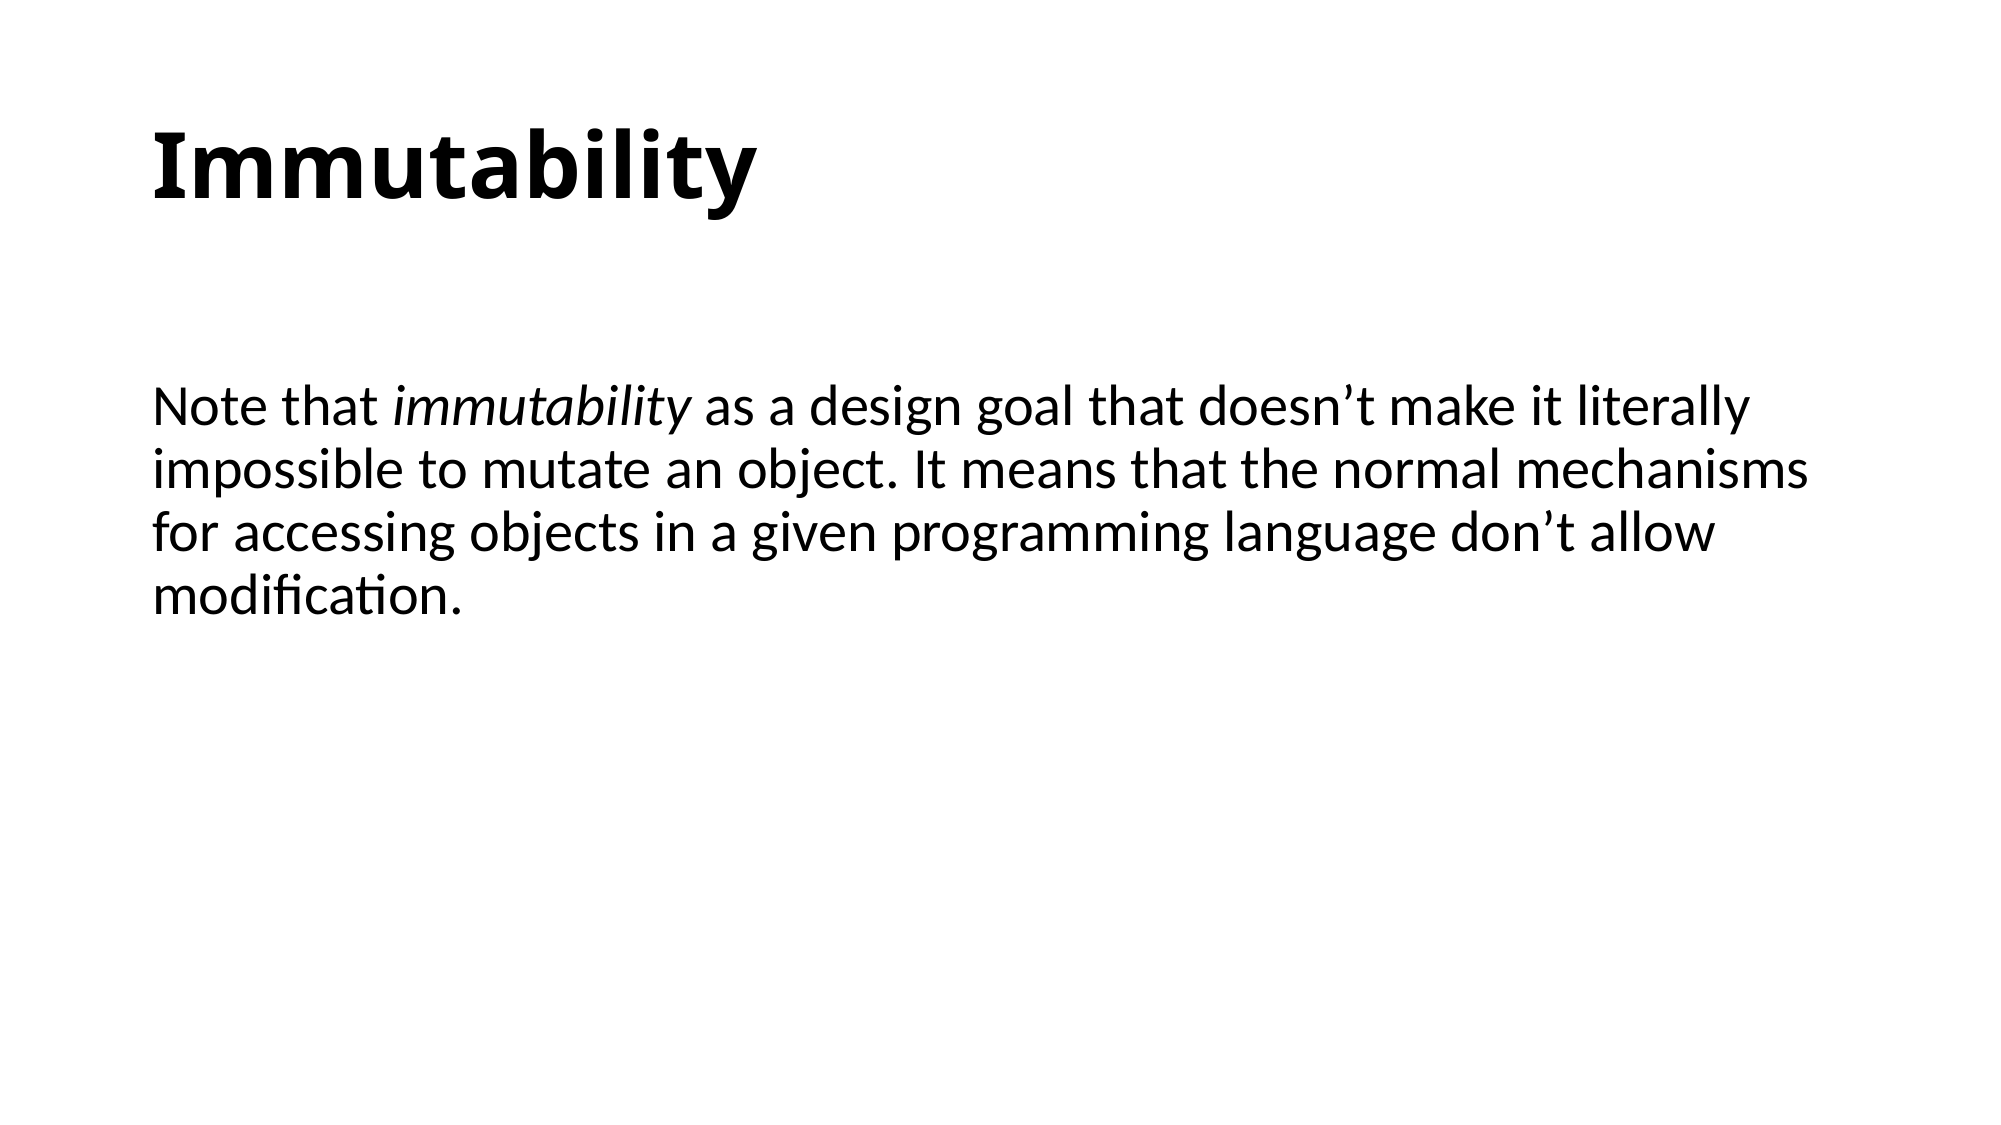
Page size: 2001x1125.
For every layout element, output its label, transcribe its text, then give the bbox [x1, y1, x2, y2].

list Note that immutability as a design goal that doesn’t make it literally impossible to mutate an object. It means that the normal mechanisms for accessing objects in a given programming language don’t allow modification. [137, 277, 1863, 1014]
title Immutability [137, 59, 1863, 277]
